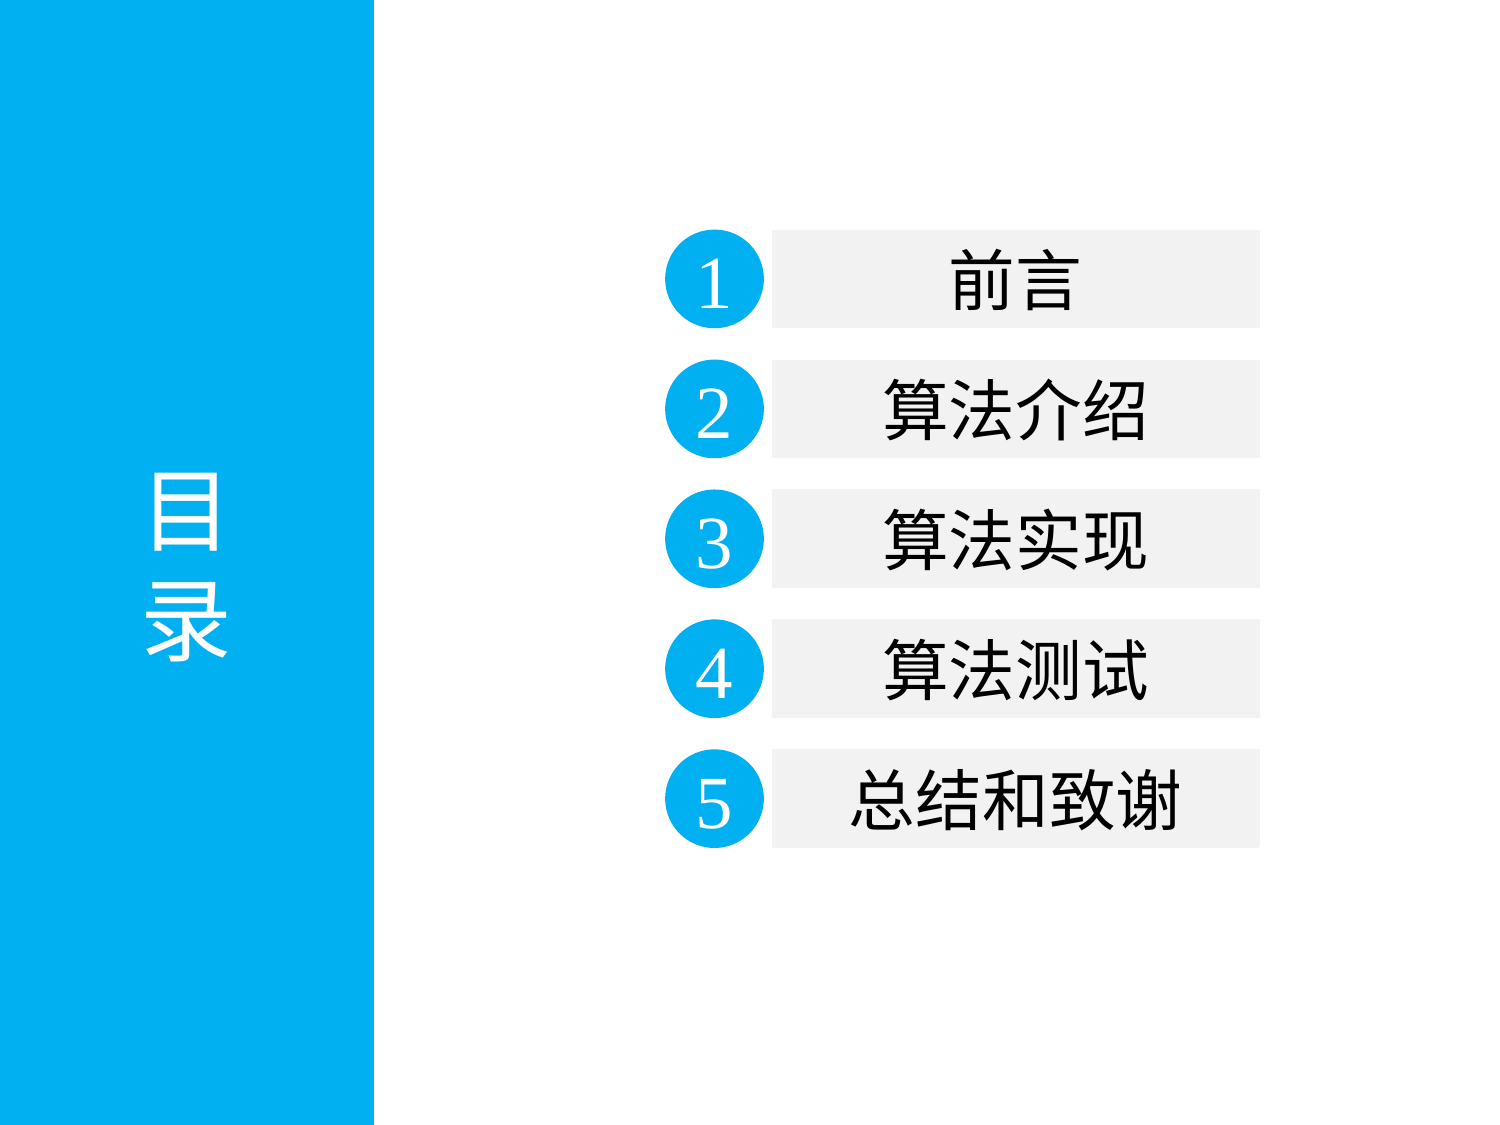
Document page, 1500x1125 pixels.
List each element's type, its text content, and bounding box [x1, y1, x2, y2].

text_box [667, 751, 1259, 847]
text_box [667, 231, 1259, 327]
text_box 目 录 [0, 0, 374, 1125]
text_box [667, 491, 1259, 587]
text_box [667, 621, 1259, 717]
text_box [667, 361, 1259, 457]
